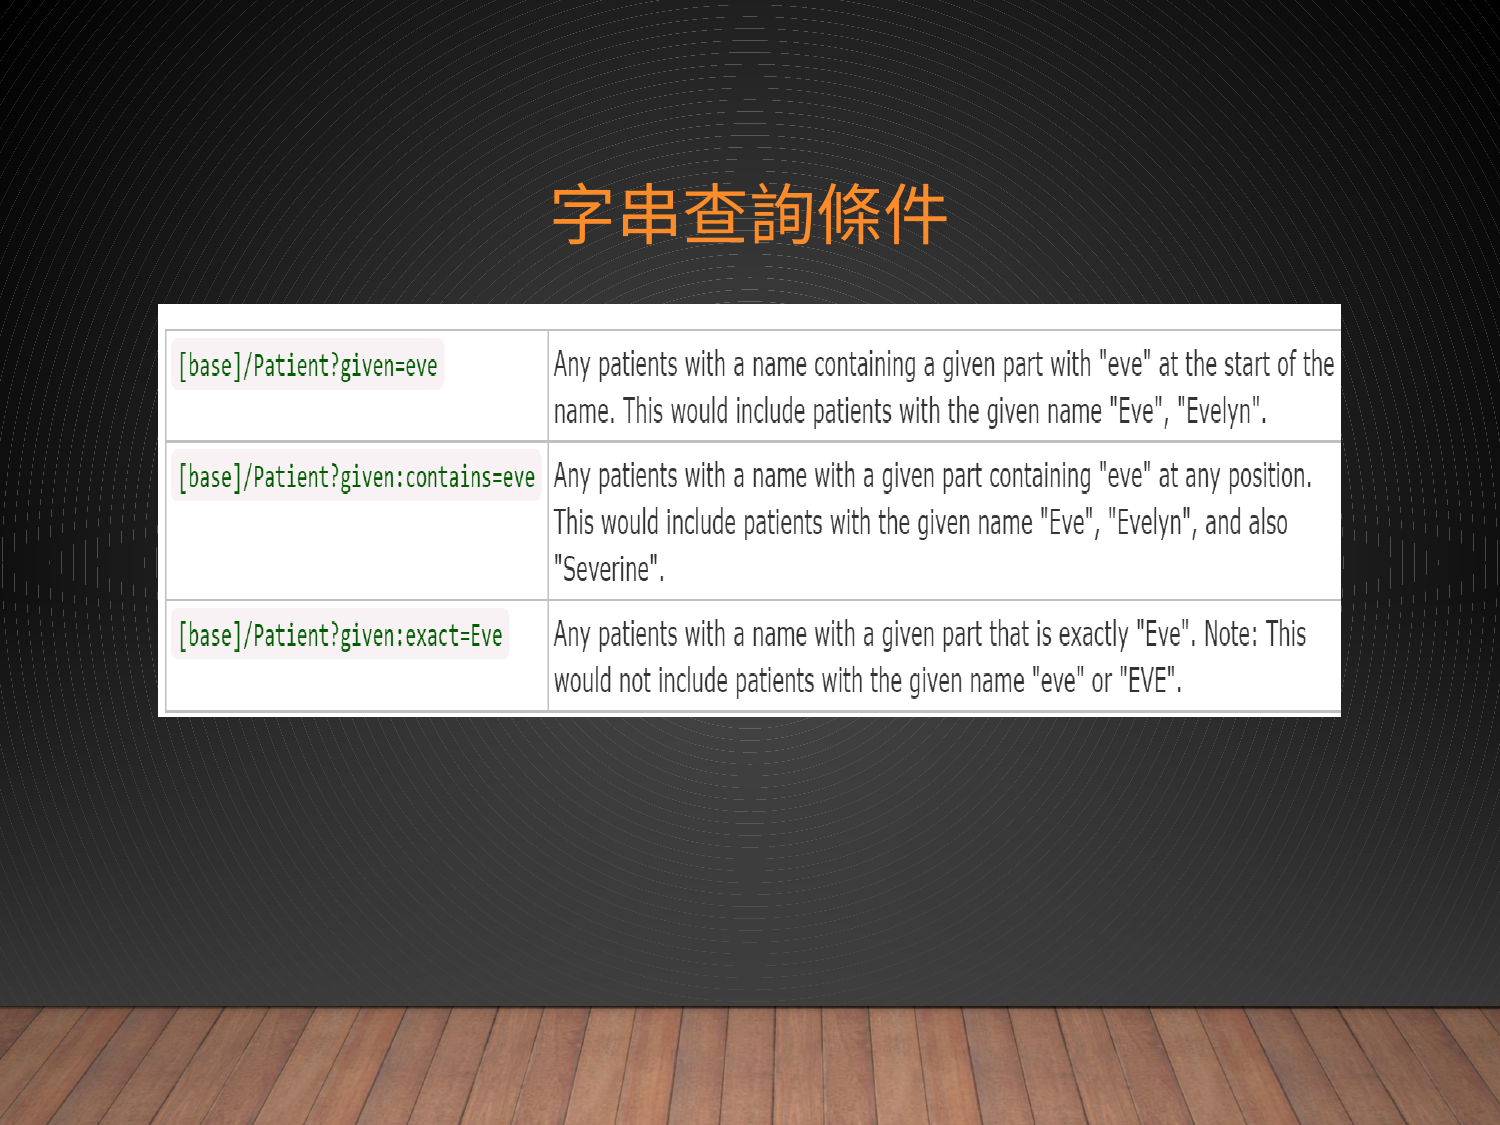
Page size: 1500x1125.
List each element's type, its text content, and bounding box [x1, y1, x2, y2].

title 字串查詢條件 [236, 131, 1263, 303]
picture [0, 1006, 1500, 1125]
picture [158, 303, 1341, 717]
